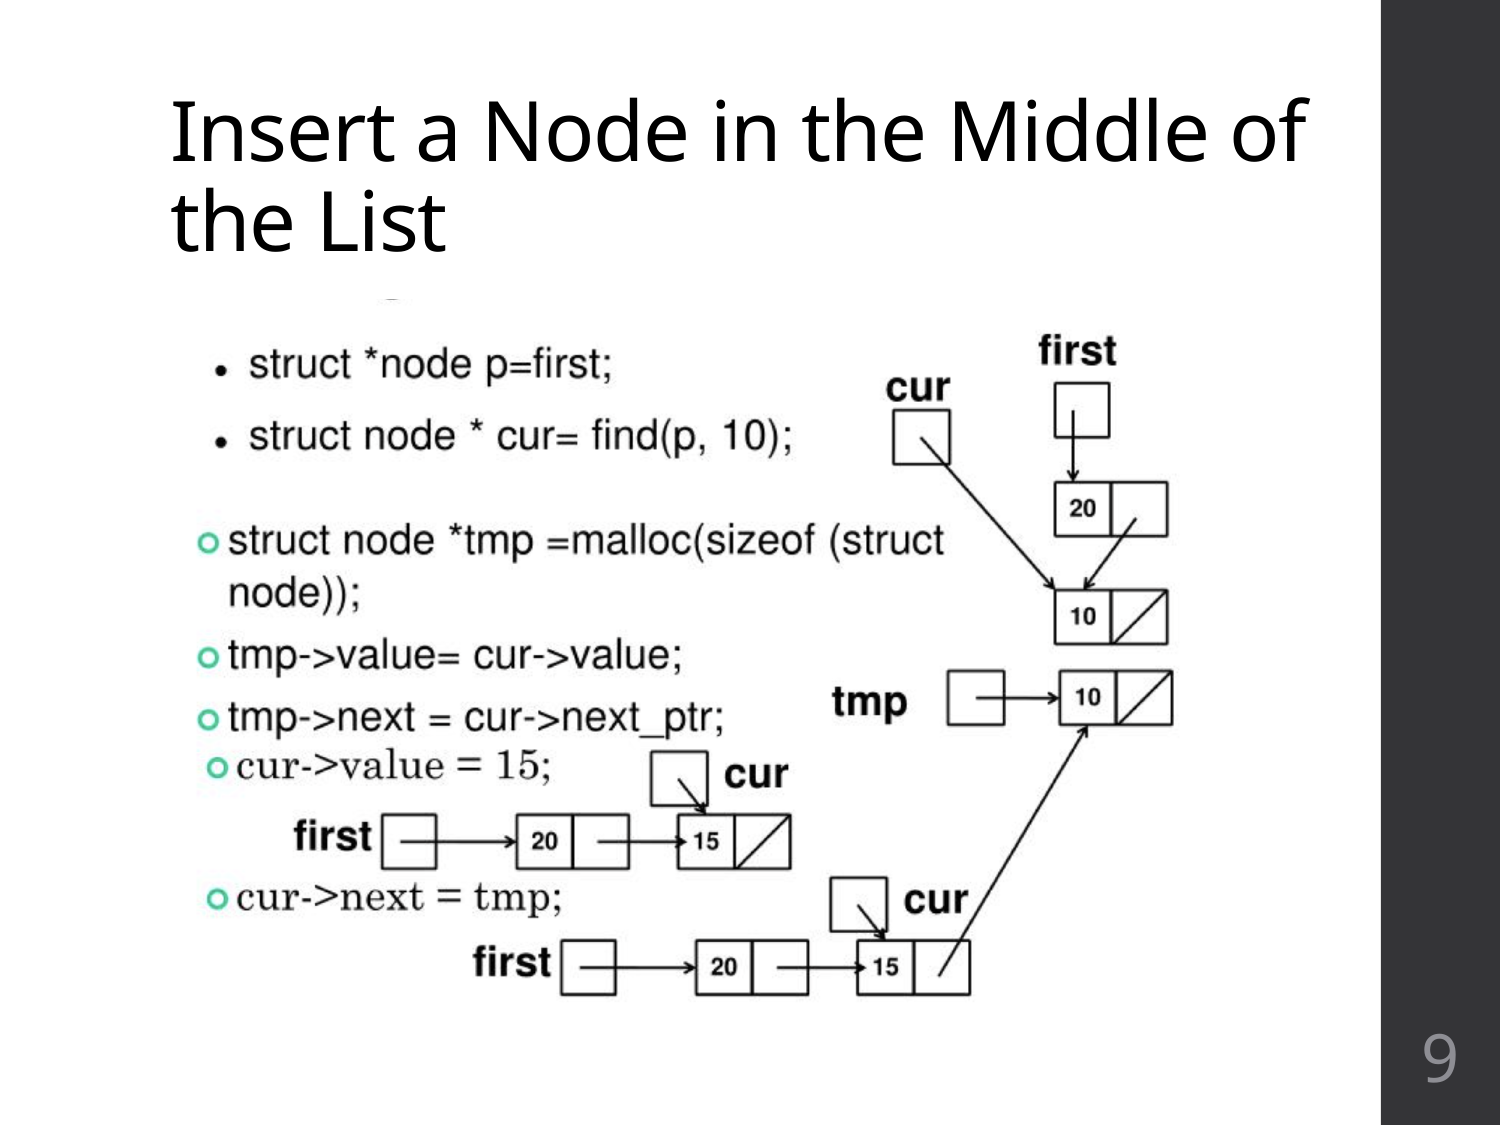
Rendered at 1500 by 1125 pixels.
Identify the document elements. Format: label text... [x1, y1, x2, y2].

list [176, 299, 1192, 1015]
slide_number 9 [1384, 1012, 1498, 1110]
title Insert a Node in the Middle of the List [155, 60, 1348, 278]
